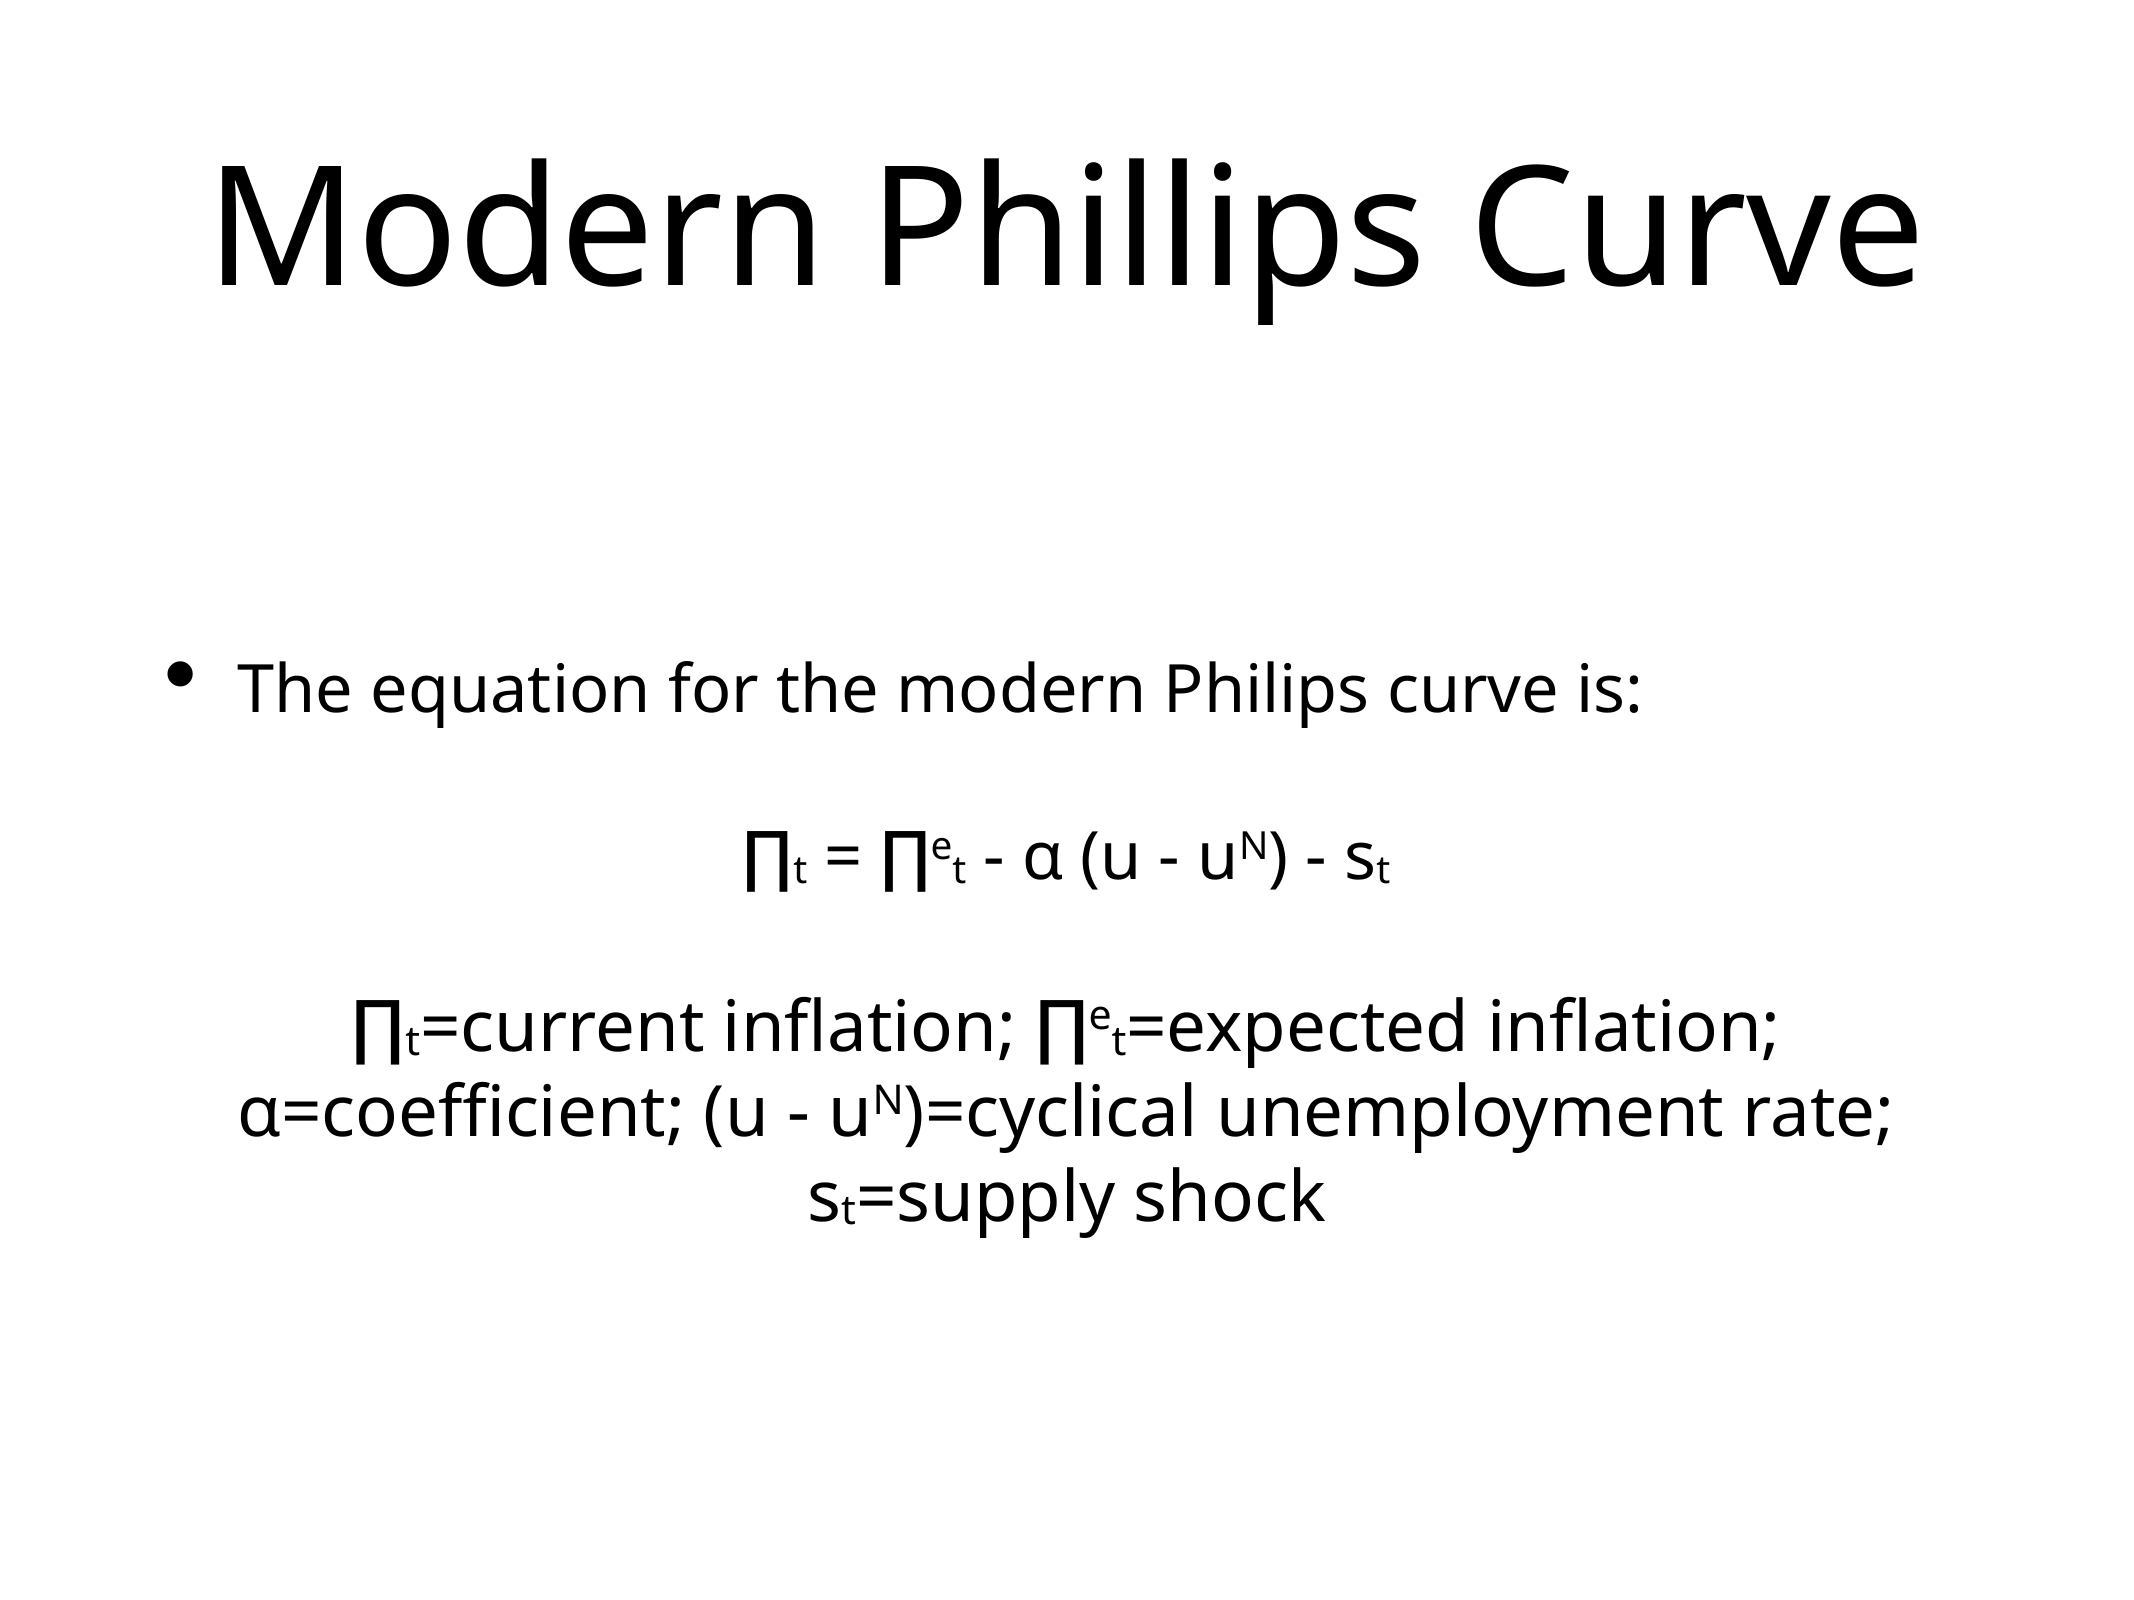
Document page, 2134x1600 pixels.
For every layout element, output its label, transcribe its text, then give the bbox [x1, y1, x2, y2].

title Modern Phillips Curve [155, 41, 1978, 397]
list The equation for the modern Philips curve is: ∏t = ∏et - α (u - uN) - st ∏t=current inflation; ∏et=expected inflation; α=coefficient; (u - uN)=cyclical unemployment rate; st=supply shock [155, 424, 1978, 1457]
